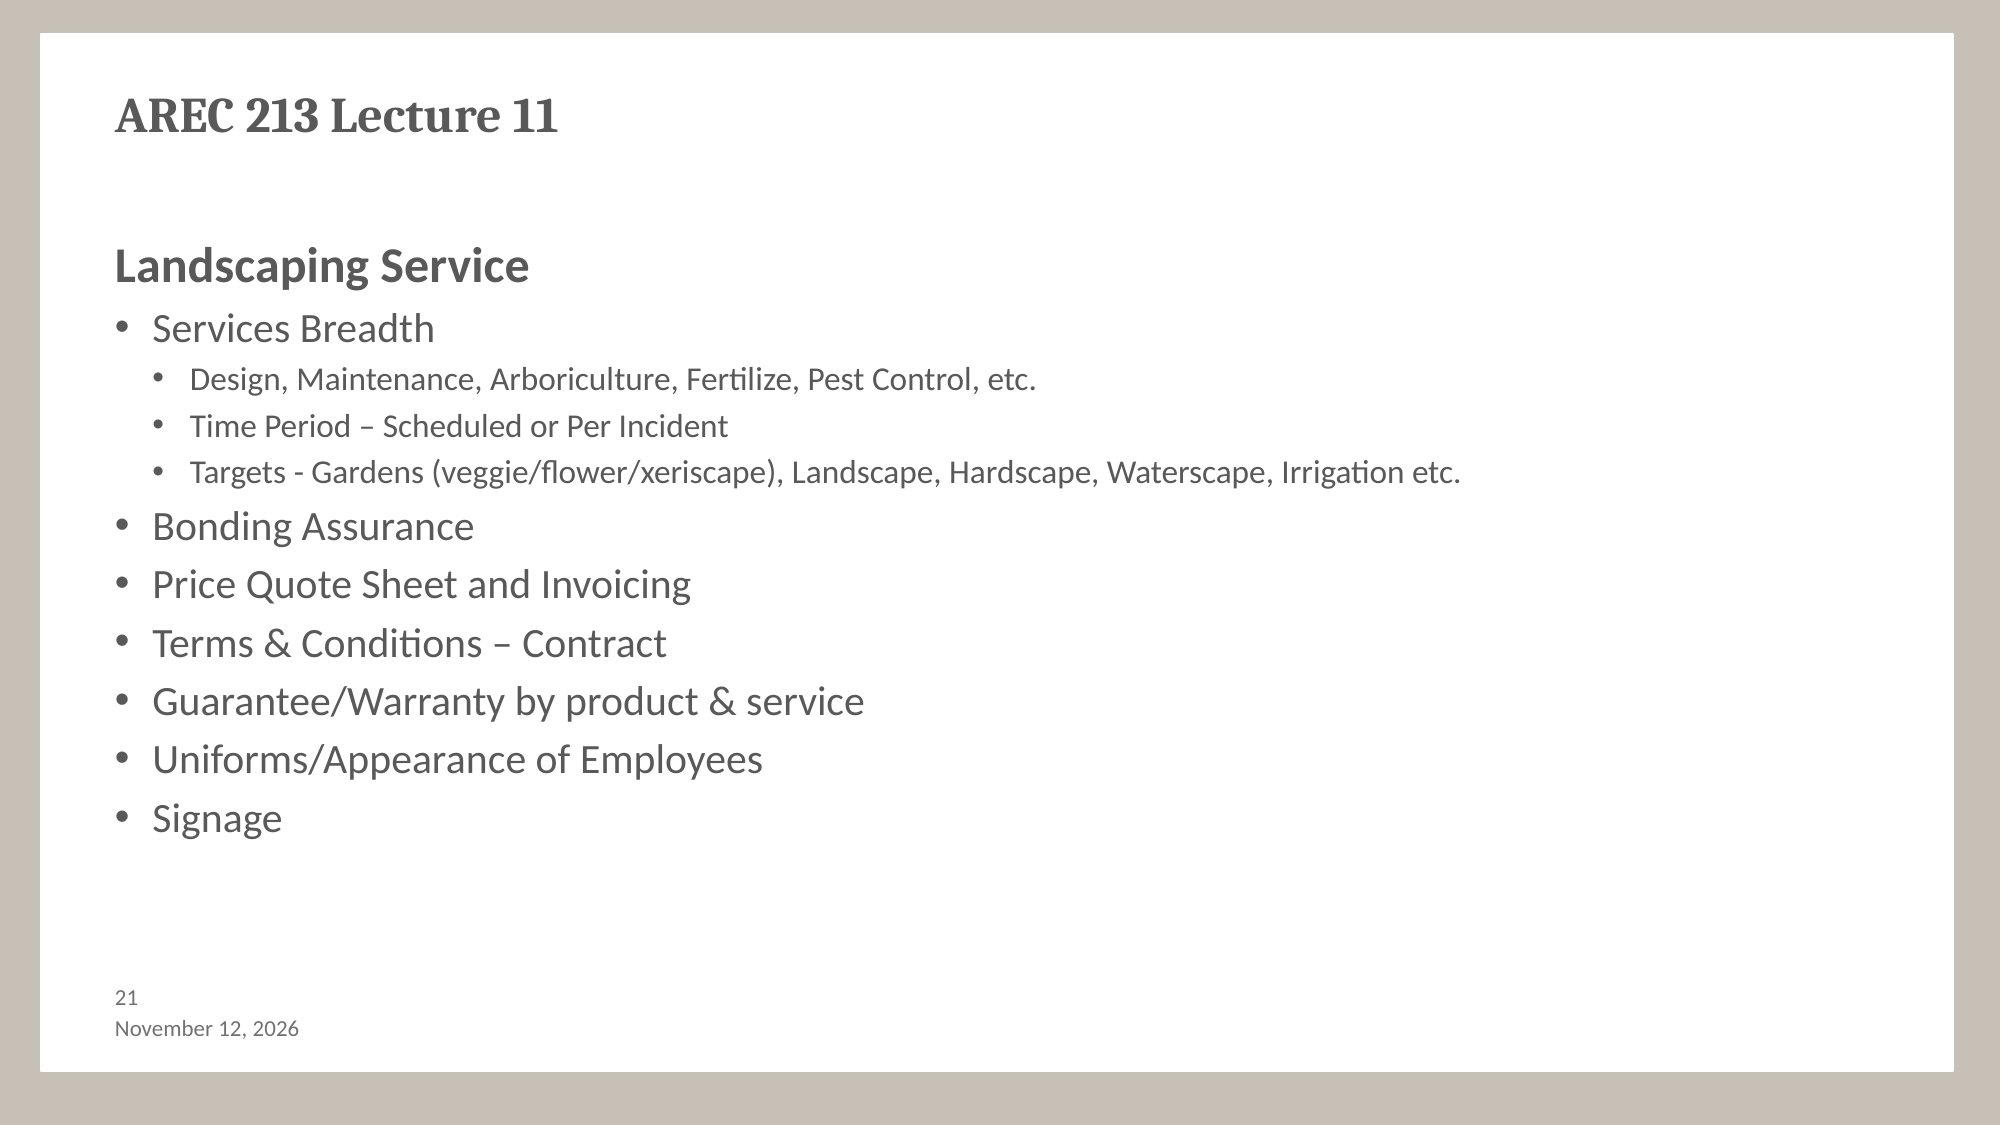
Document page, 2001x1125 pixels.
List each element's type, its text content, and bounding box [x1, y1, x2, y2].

text_box [41, 33, 1953, 1072]
title AREC 213 Lecture 11 [99, 75, 1900, 188]
slide_number 20 [99, 982, 180, 1013]
list Landscaping Service Services Breadth Design, Maintenance, Arboriculture, Fertilize, Pest Control, etc. Time Period – Scheduled or Per Incident Targets - Gardens (veggie/flower/xeriscape), Landscape, Hardscape, Waterscape, Irrigation etc. Bonding Assurance Price Quote Sheet and Invoicing Terms & Conditions – Contract Guarantee/Warranty by product & service Uniforms/Appearance of Employees Signage [99, 224, 1716, 938]
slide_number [99, 1012, 500, 1043]
